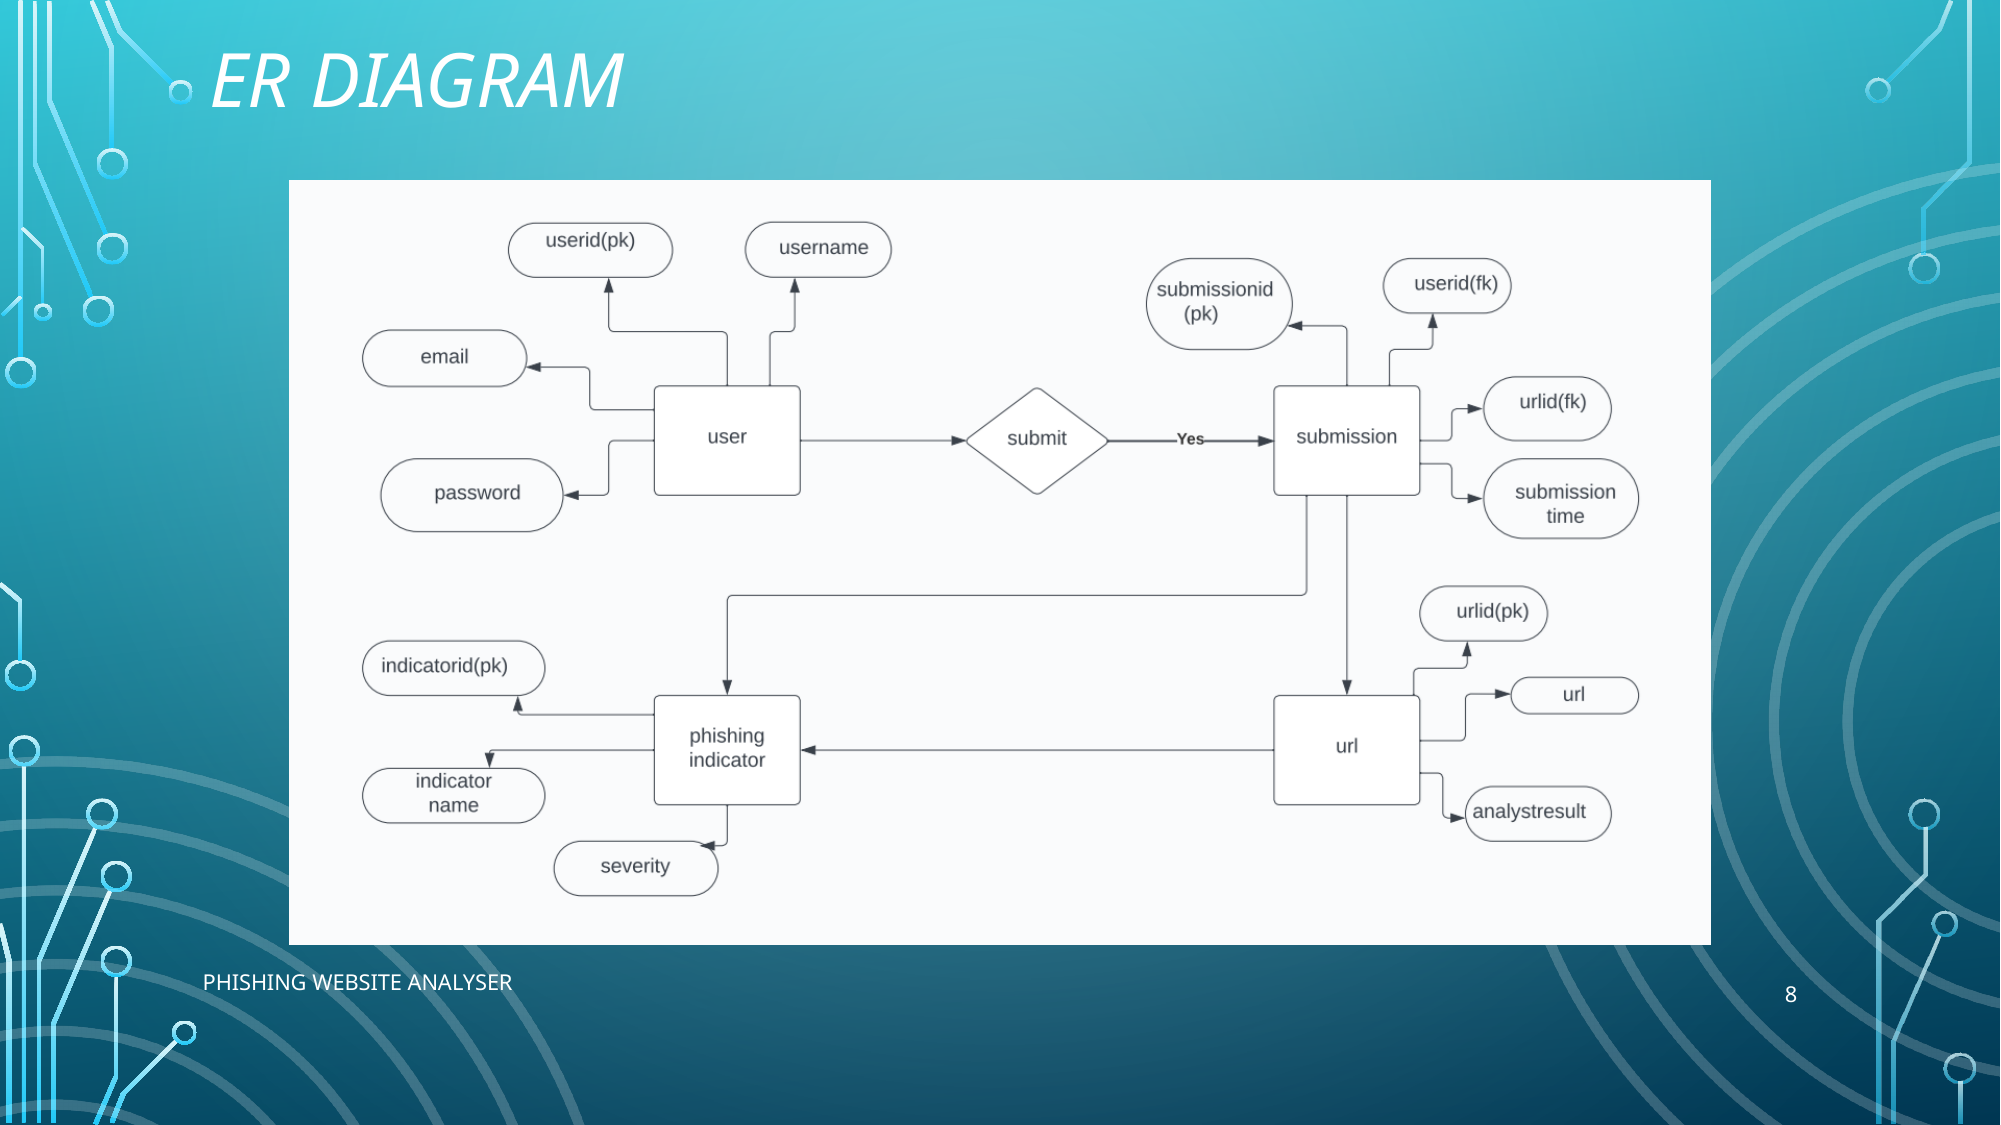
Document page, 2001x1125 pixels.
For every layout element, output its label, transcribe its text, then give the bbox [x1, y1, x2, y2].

picture [0, 159, 2000, 1125]
slide_number 8 [1685, 965, 1813, 1025]
title ER Diagram [209, 0, 1022, 217]
footer PHISHING WEBSITE ANALYSER [187, 965, 1212, 1025]
picture [8, 663, 32, 687]
